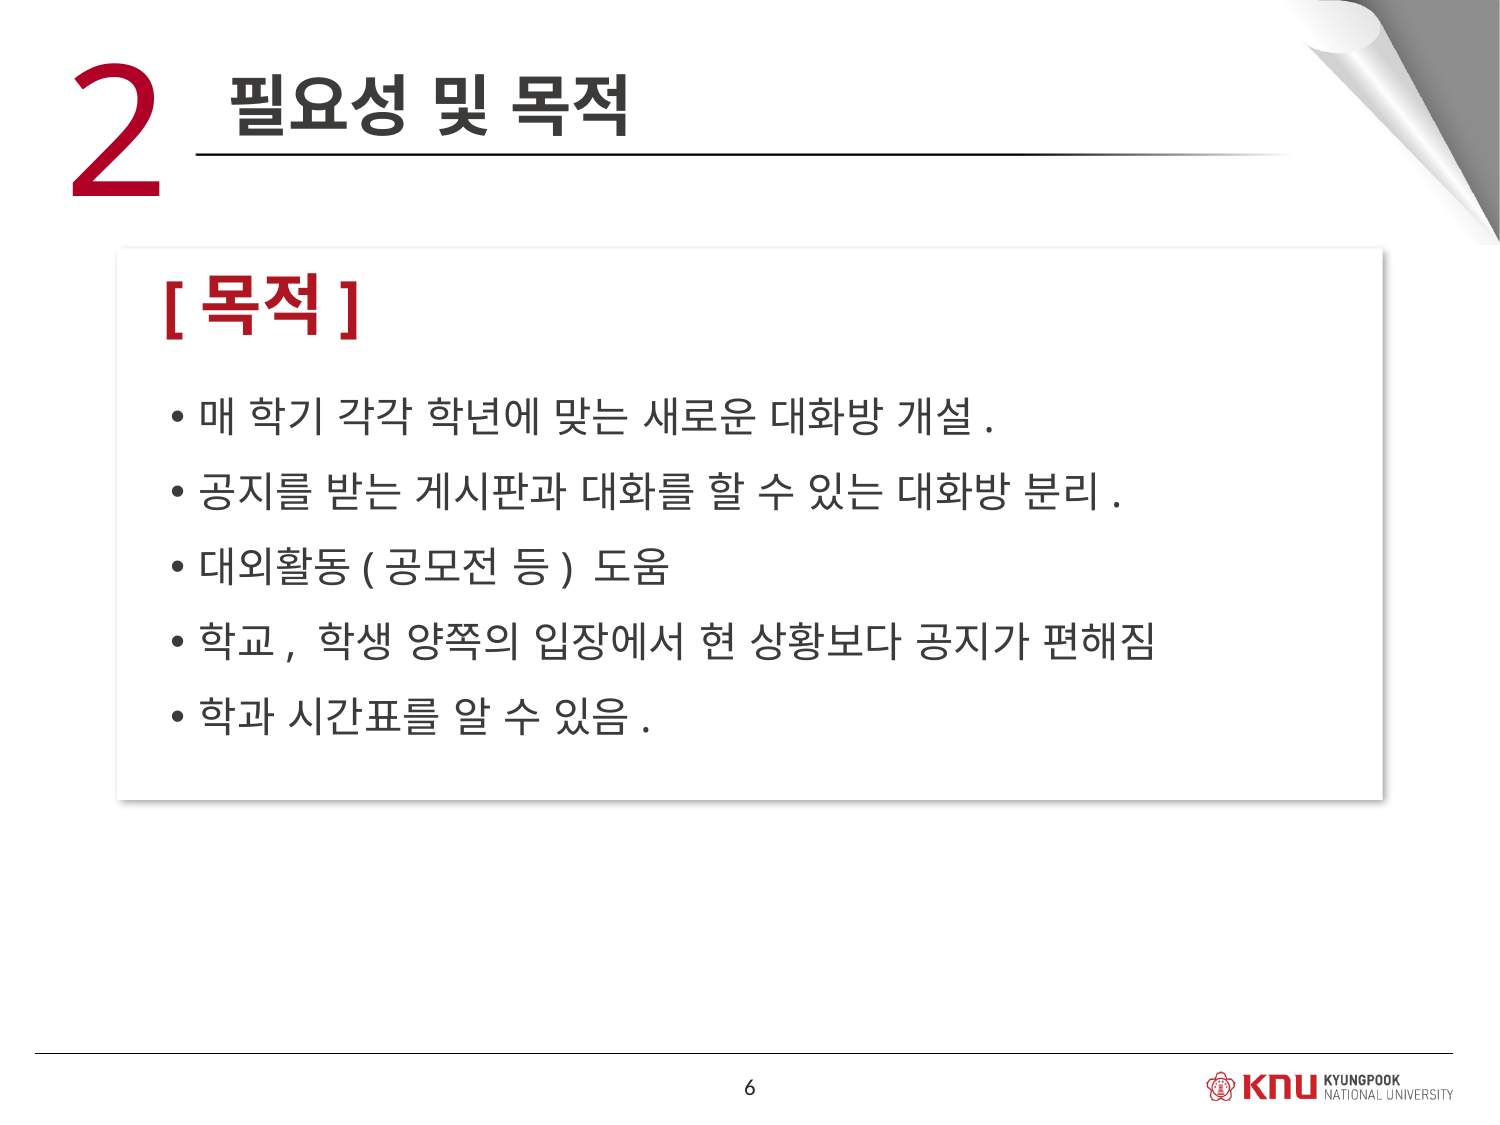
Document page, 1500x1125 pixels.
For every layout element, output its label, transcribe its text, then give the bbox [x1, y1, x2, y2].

text_box [117, 248, 1383, 800]
text_box [목적] [148, 255, 377, 351]
text_box 매 학기 각각 학년에 맞는 새로운 대화방 개설. 공지를 받는 게시판과 대화를 할 수 있는 대화방 분리. 대외활동(공모전 등) 도움 학교, 학생 양쪽의 입장에서 현 상황보다 공지가 편해짐 학과 시간표를 알 수 있음. [155, 358, 1345, 749]
picture [1082, 0, 1500, 245]
picture [1206, 1071, 1453, 1101]
slide_number 6 [581, 1065, 919, 1125]
text_box 필요성 및 목적 [212, 56, 649, 152]
text_box 2 [49, 6, 185, 241]
